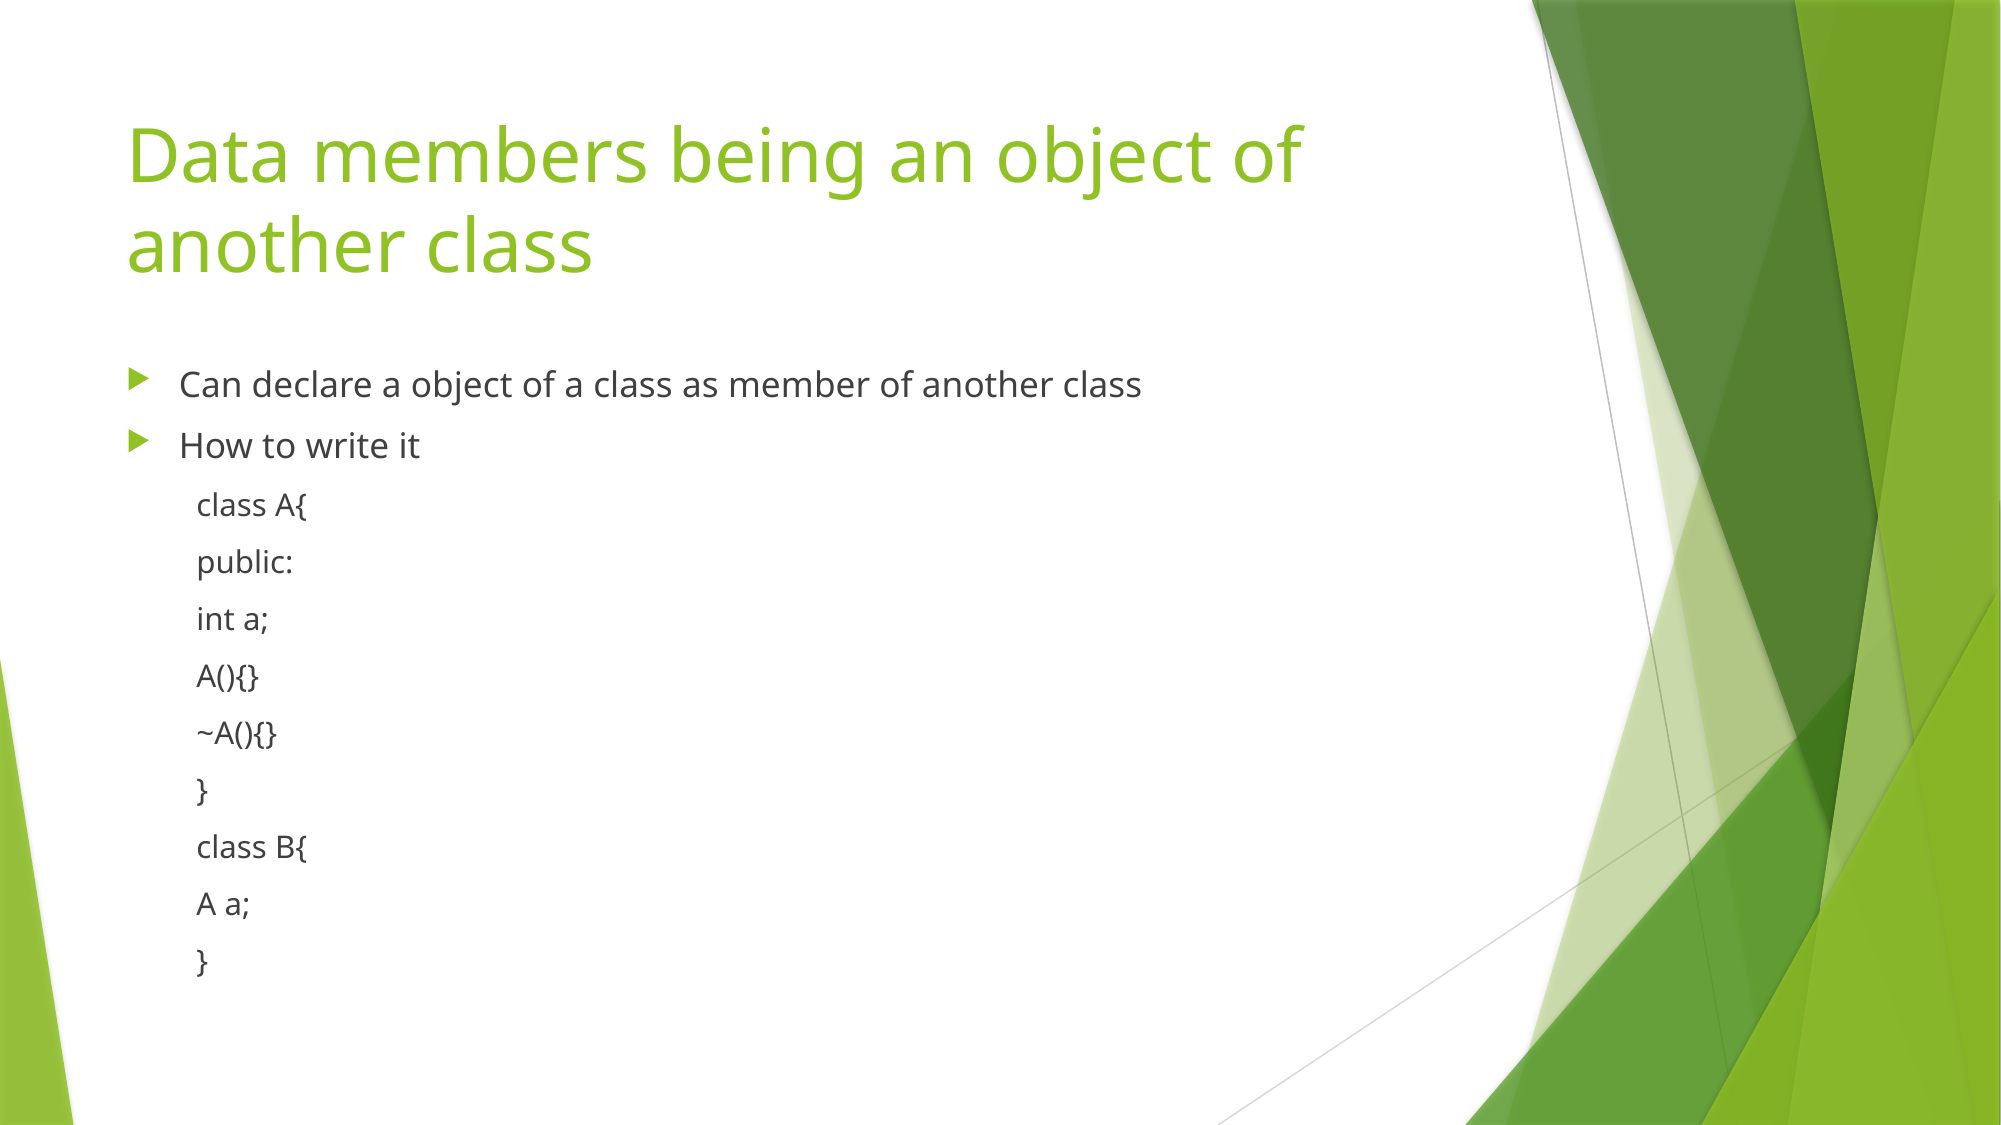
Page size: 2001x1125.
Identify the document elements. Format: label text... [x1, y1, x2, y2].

title Data members being an object of another class [111, 99, 1522, 317]
list Can declare a object of a class as member of another class How to write it class A{ public: int a; A(){} ~A(){} } class B{ A a; } [111, 354, 1522, 992]
